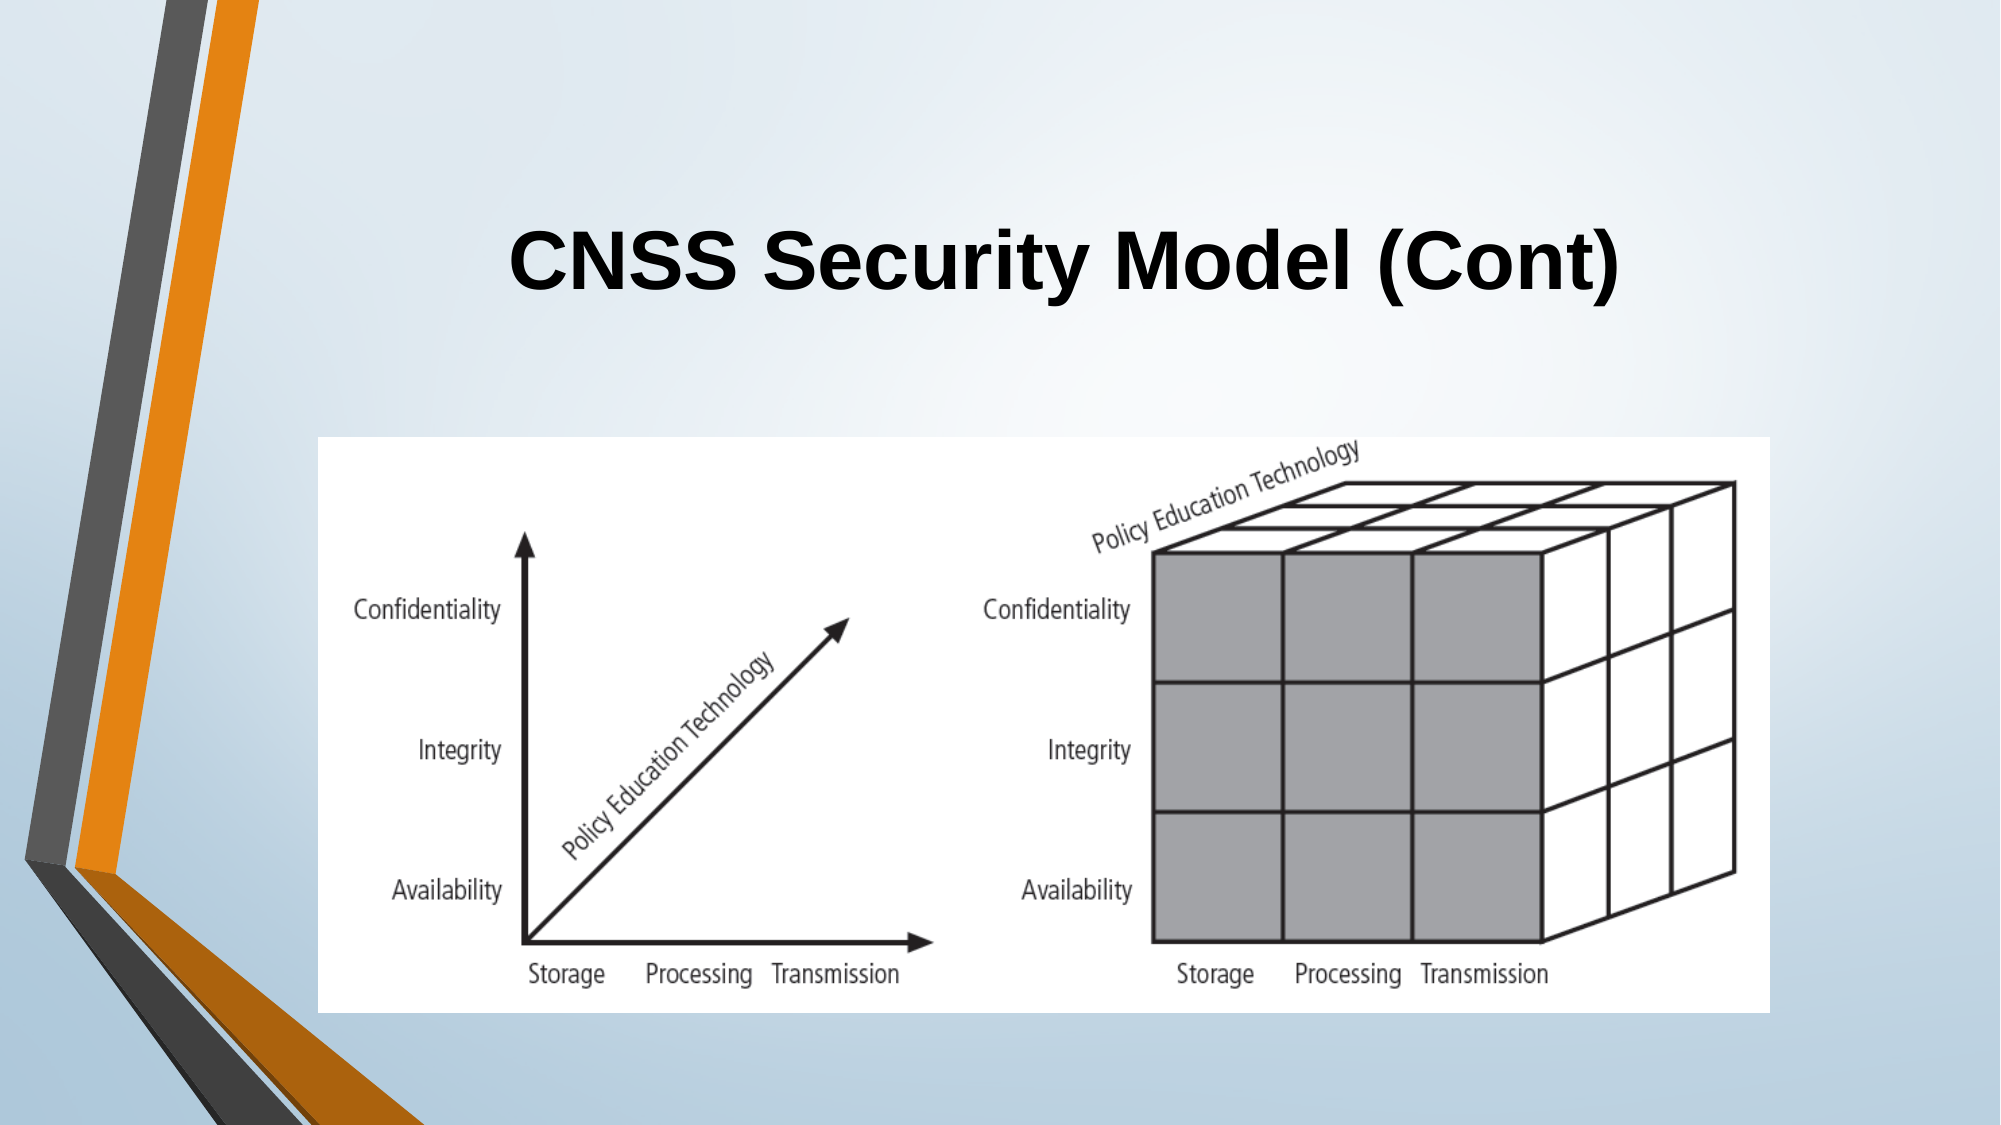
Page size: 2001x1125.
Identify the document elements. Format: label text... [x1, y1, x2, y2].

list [317, 437, 1771, 1013]
title CNSS Security Model (Cont) [243, 112, 1887, 400]
